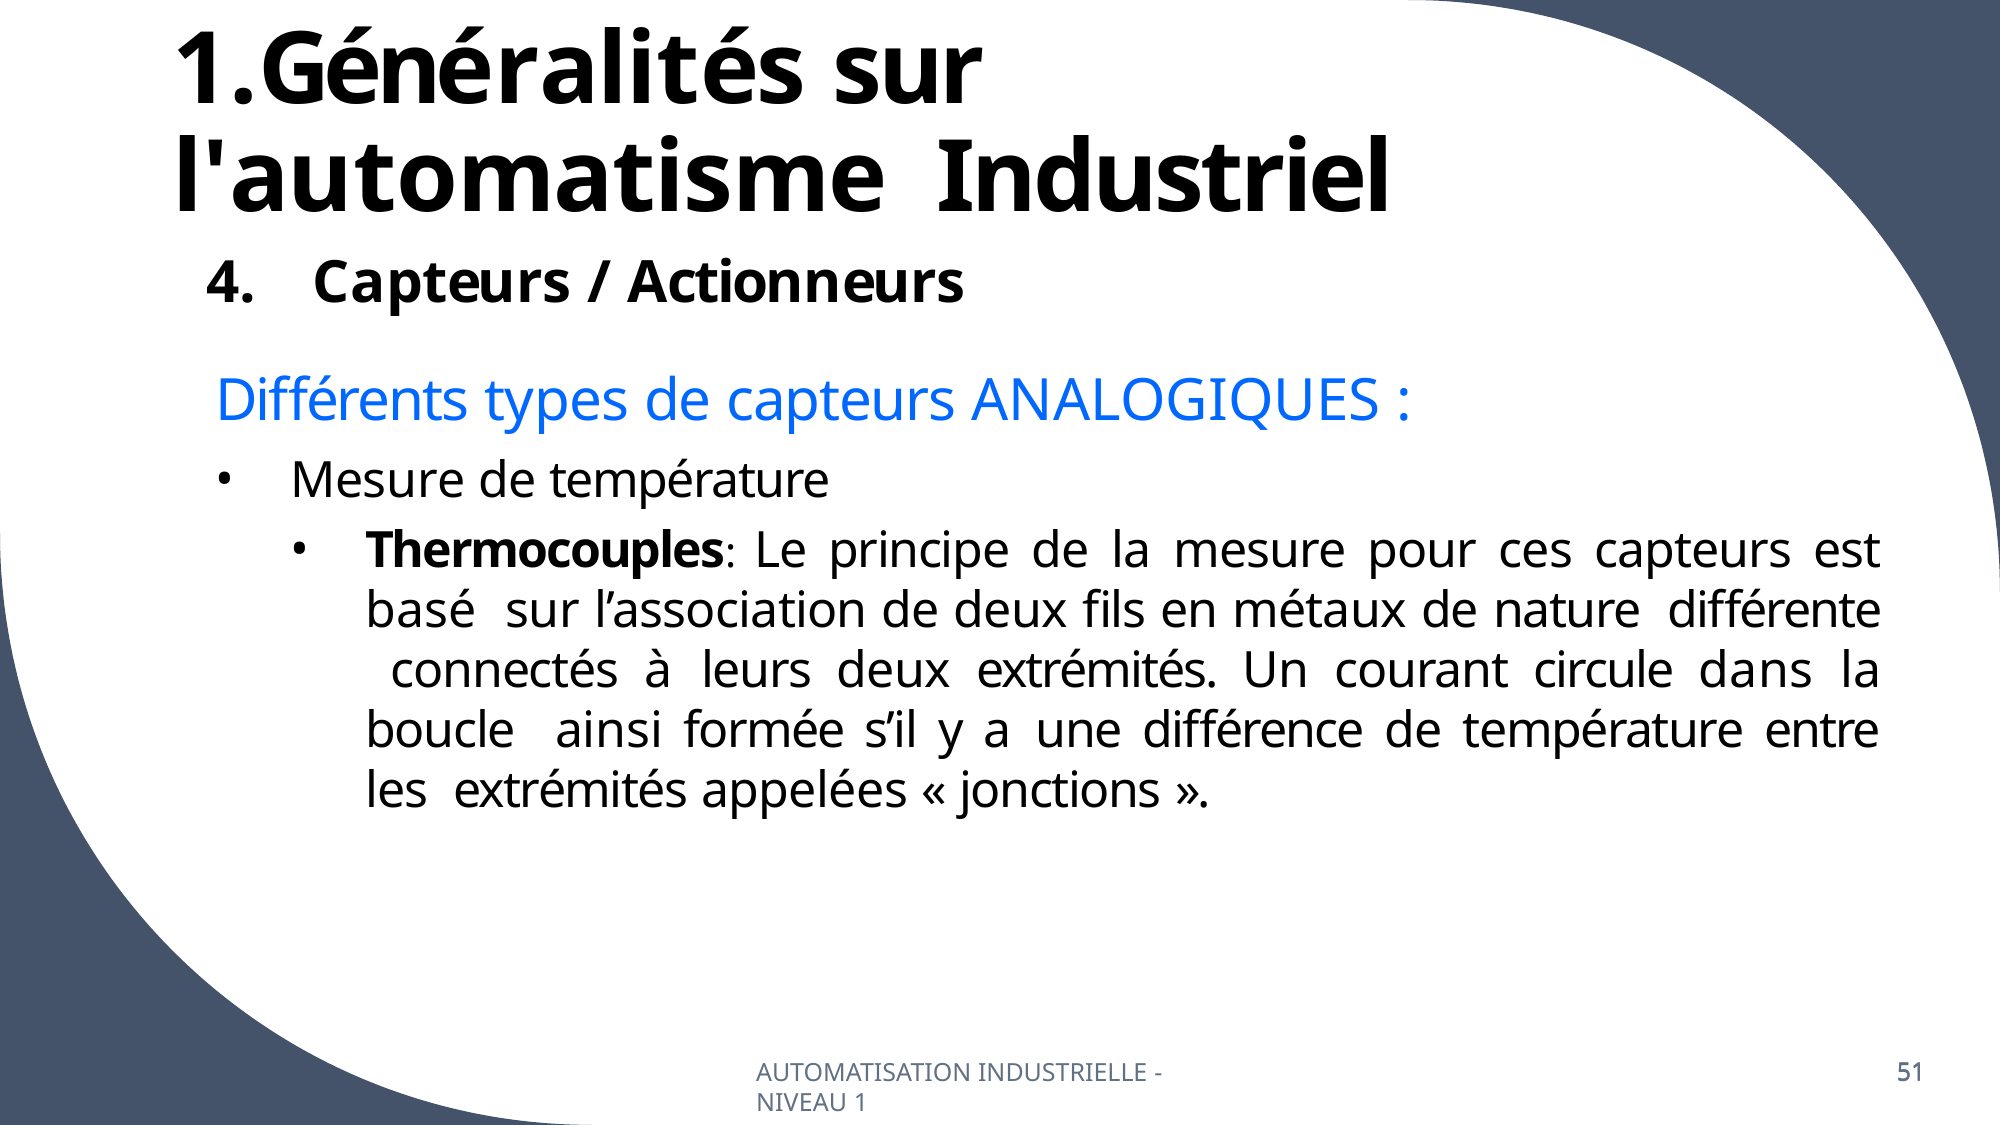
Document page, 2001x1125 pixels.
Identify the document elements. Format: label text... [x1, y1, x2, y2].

footer AUTOMATISATION INDUSTRIELLE - NIVEAU 1 [753, 1055, 1247, 1125]
slide_number 51 [1890, 1055, 1930, 1090]
title 1.Généralités sur l'automatisme Industriel [170, 0, 1555, 232]
text_box Capteurs / Actionneurs Différents types de capteurs ANALOGIQUES : Mesure de température Thermocouples: Le principe de la mesure pour ces capteurs est basé sur l’association de deux fils en métaux de nature différente connectés à leurs deux extrémités. Un courant circule dans la boucle ainsi formée s’il y a une différence de température entre les extrémités appelées « jonctions ». [204, 241, 1882, 818]
